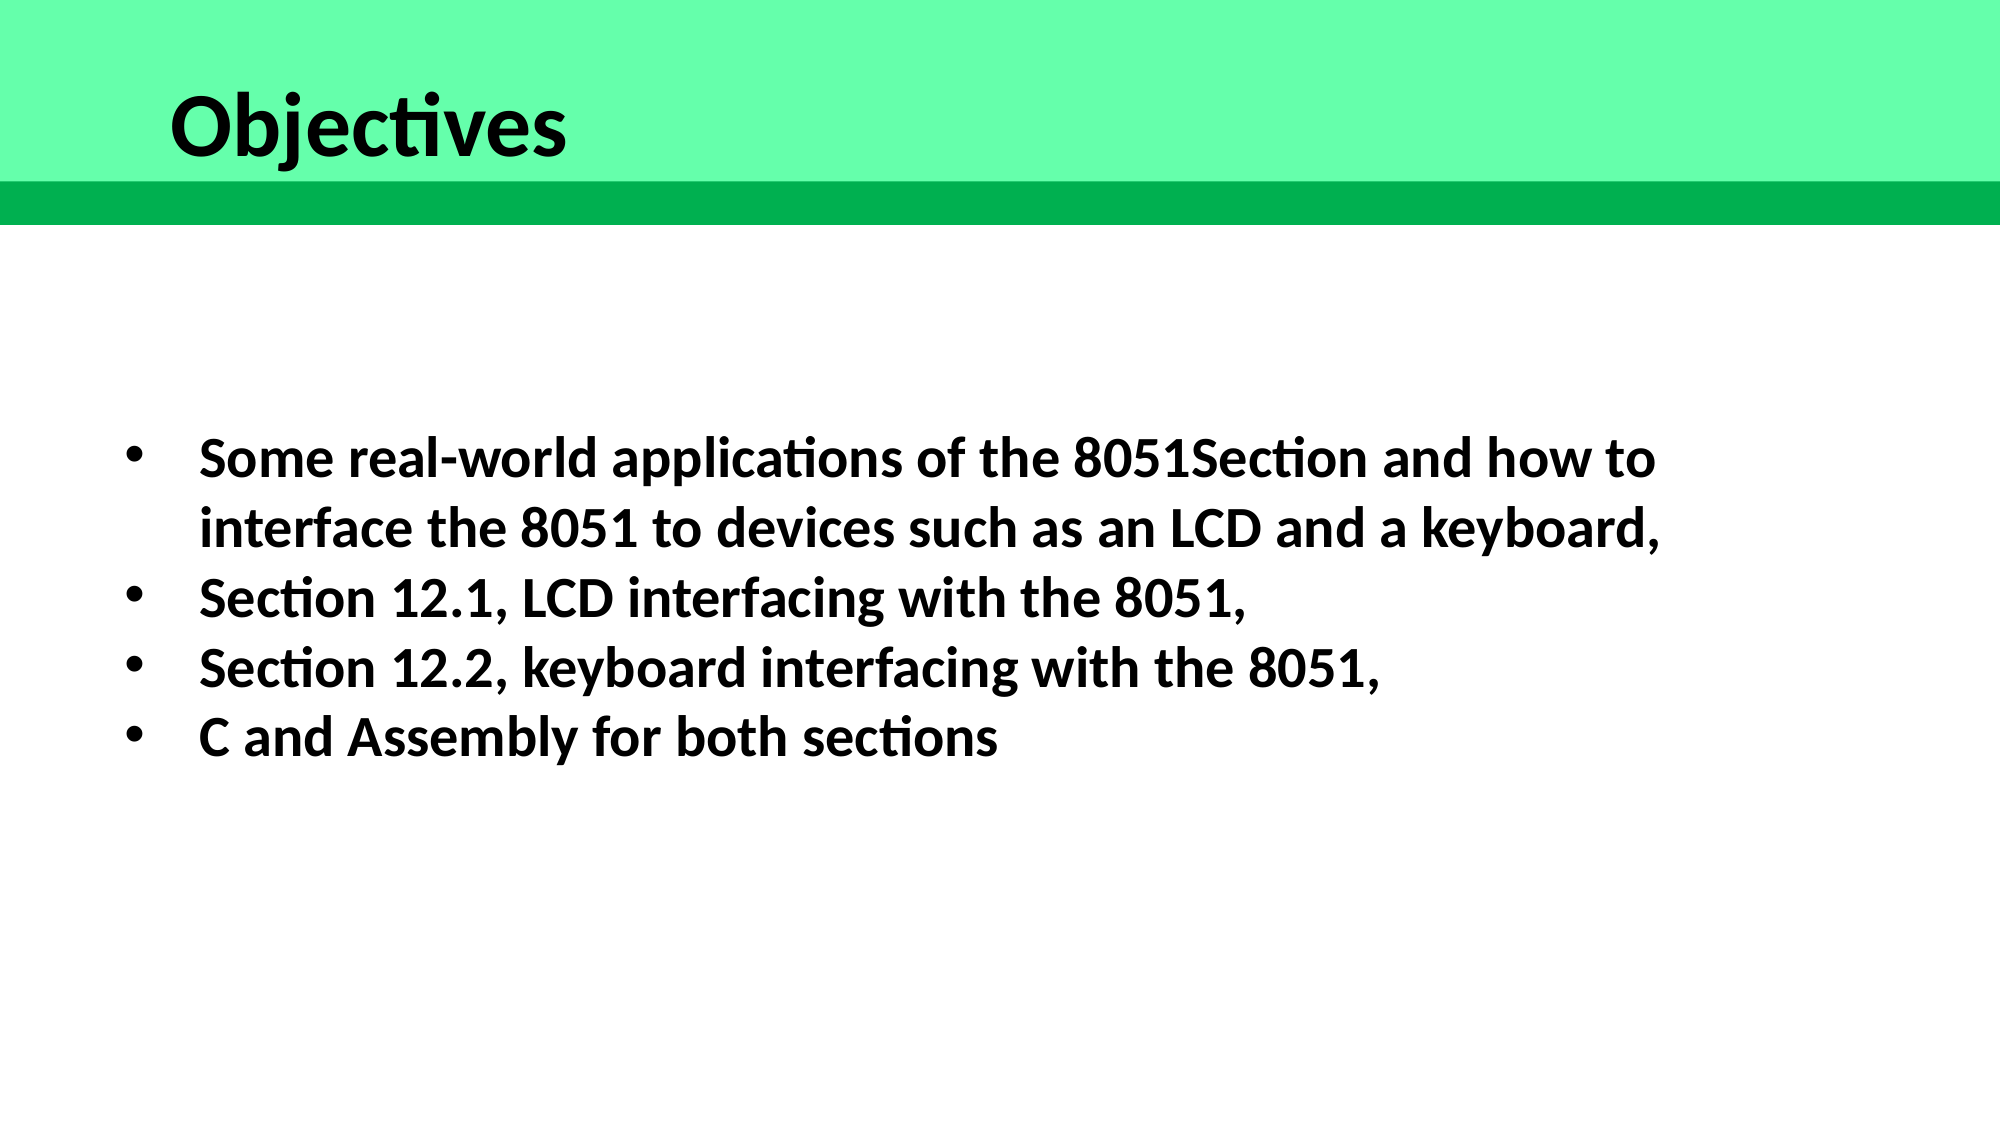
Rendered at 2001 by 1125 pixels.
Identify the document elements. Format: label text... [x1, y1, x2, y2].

text_box Some real-world applications of the 8051Section and how to interface the 8051 to devices such as an LCD and a keyboard, Section 12.1, LCD interfacing with the 8051, Section 12.2, keyboard interfacing with the 8051, C and Assembly for both sections [109, 411, 1891, 776]
text_box [0, 0, 2000, 182]
text_box Objectives [155, 57, 1845, 183]
text_box [0, 182, 2000, 226]
